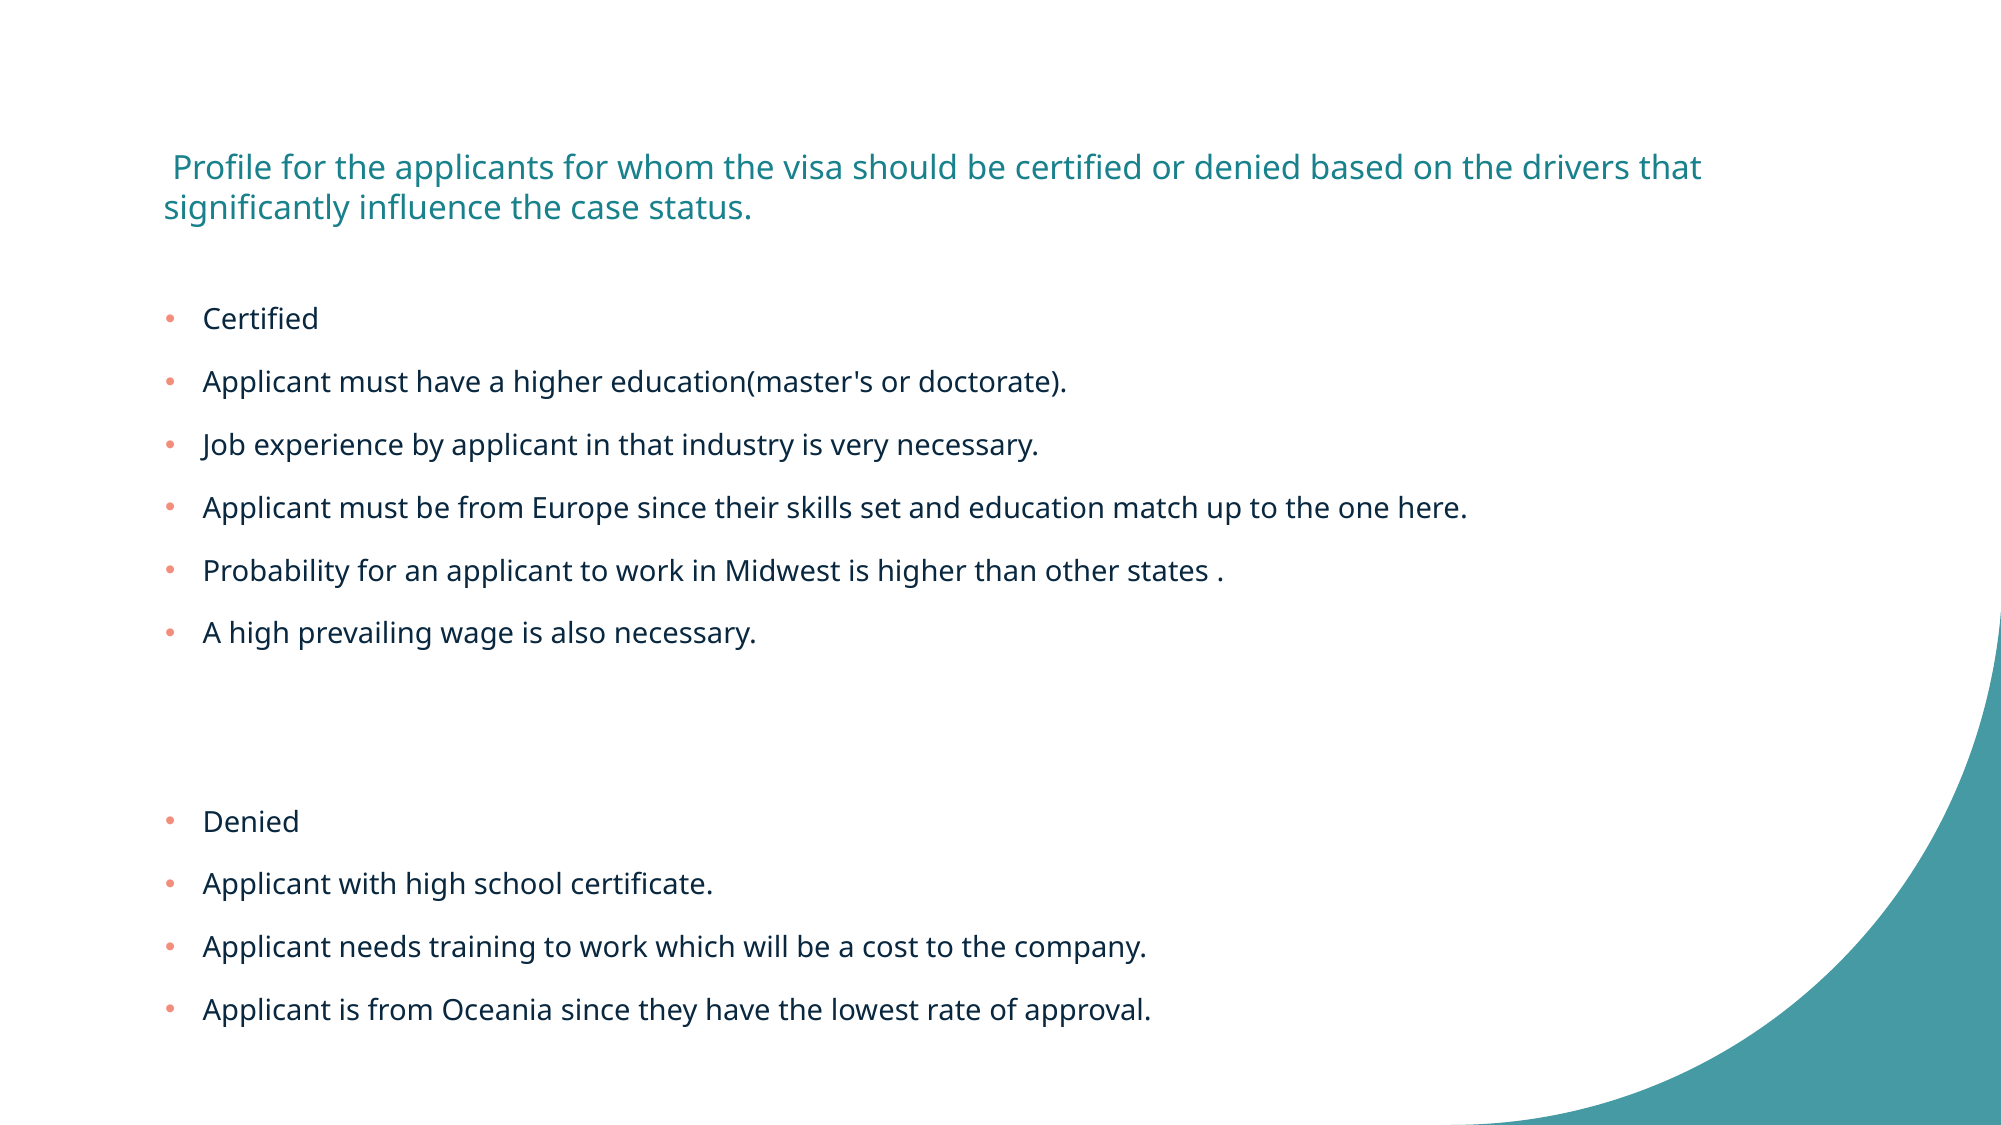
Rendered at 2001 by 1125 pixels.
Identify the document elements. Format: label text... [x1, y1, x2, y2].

list Certified Applicant must have a higher education(master's or doctorate). Job experience by applicant in that industry is very necessary. Applicant must be from Europe since their skills set and education match up to the one here. Probability for an applicant to work in Midwest is higher than other states . A high prevailing wage is also necessary. Denied Applicant with high school certificate. Applicant needs training to work which will be a cost to the company. Applicant is from Oceania since they have the lowest rate of approval. [150, 230, 1777, 992]
title Profile for the applicants for whom the visa should be certified or denied based on the drivers that significantly influence the case status. [148, 96, 1775, 315]
